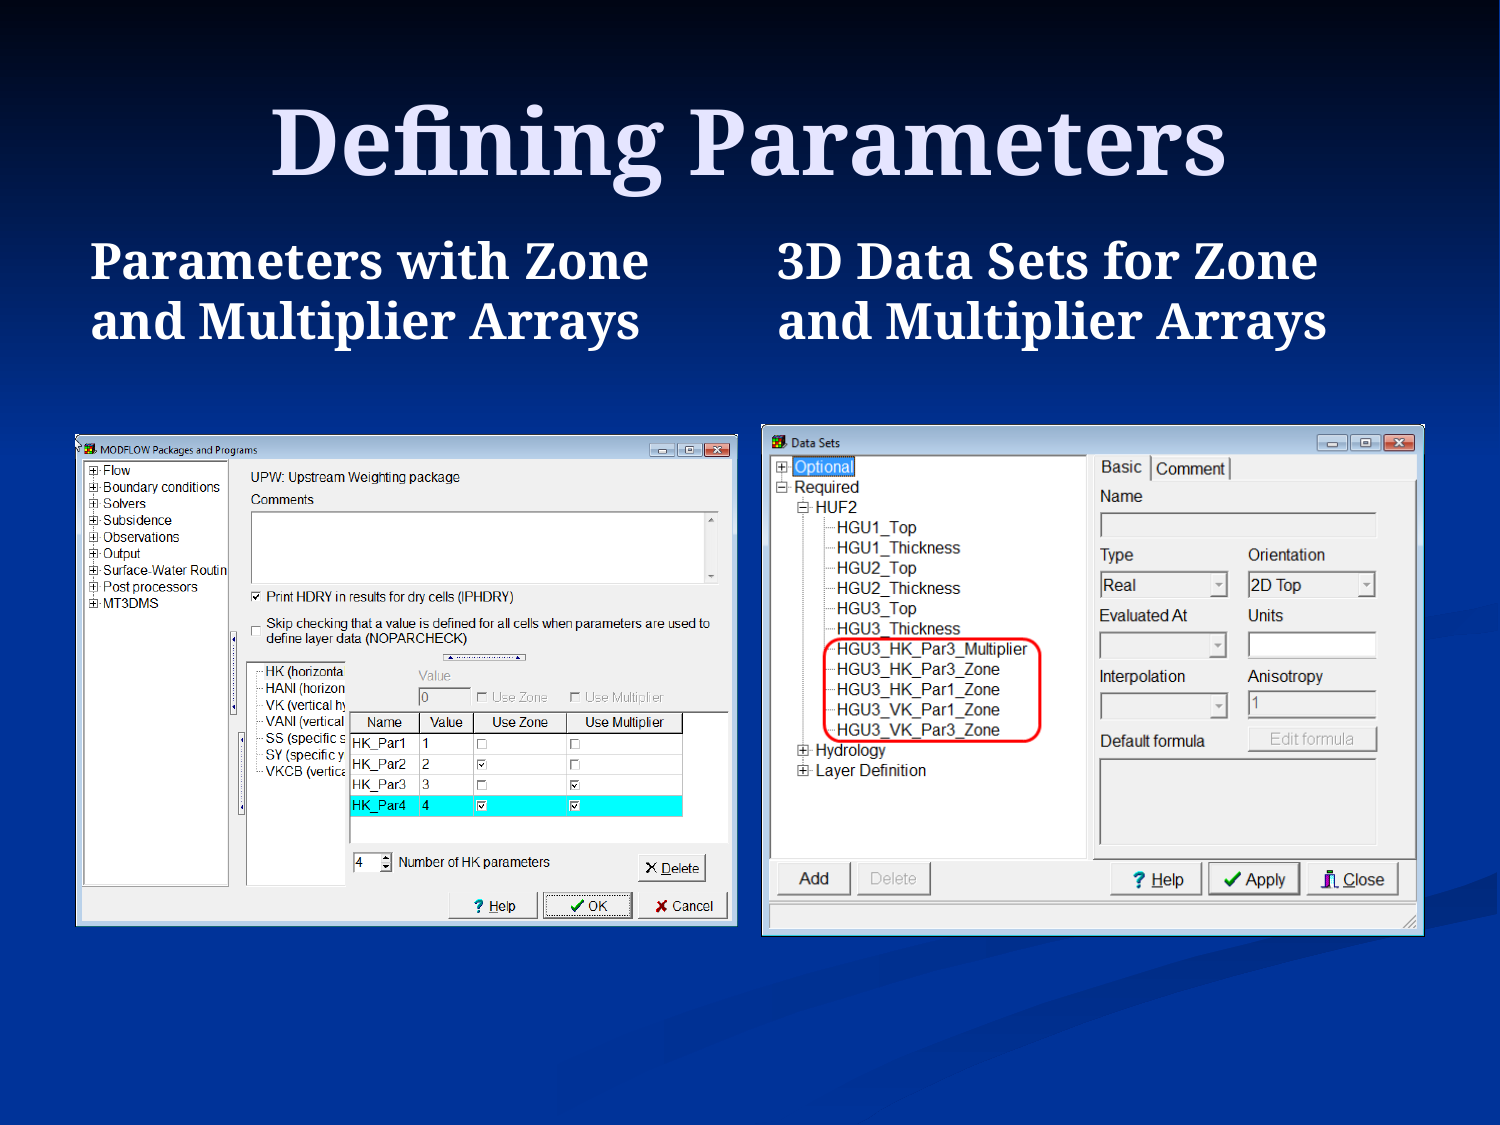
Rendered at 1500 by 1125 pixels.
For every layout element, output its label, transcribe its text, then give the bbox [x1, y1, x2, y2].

title Defining Parameters [74, 44, 1426, 233]
list 3D Data Sets for Zone and Multiplier Arrays [761, 251, 1426, 357]
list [761, 424, 1426, 938]
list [74, 434, 738, 928]
list Parameters with Zone and Multiplier Arrays [74, 251, 738, 357]
